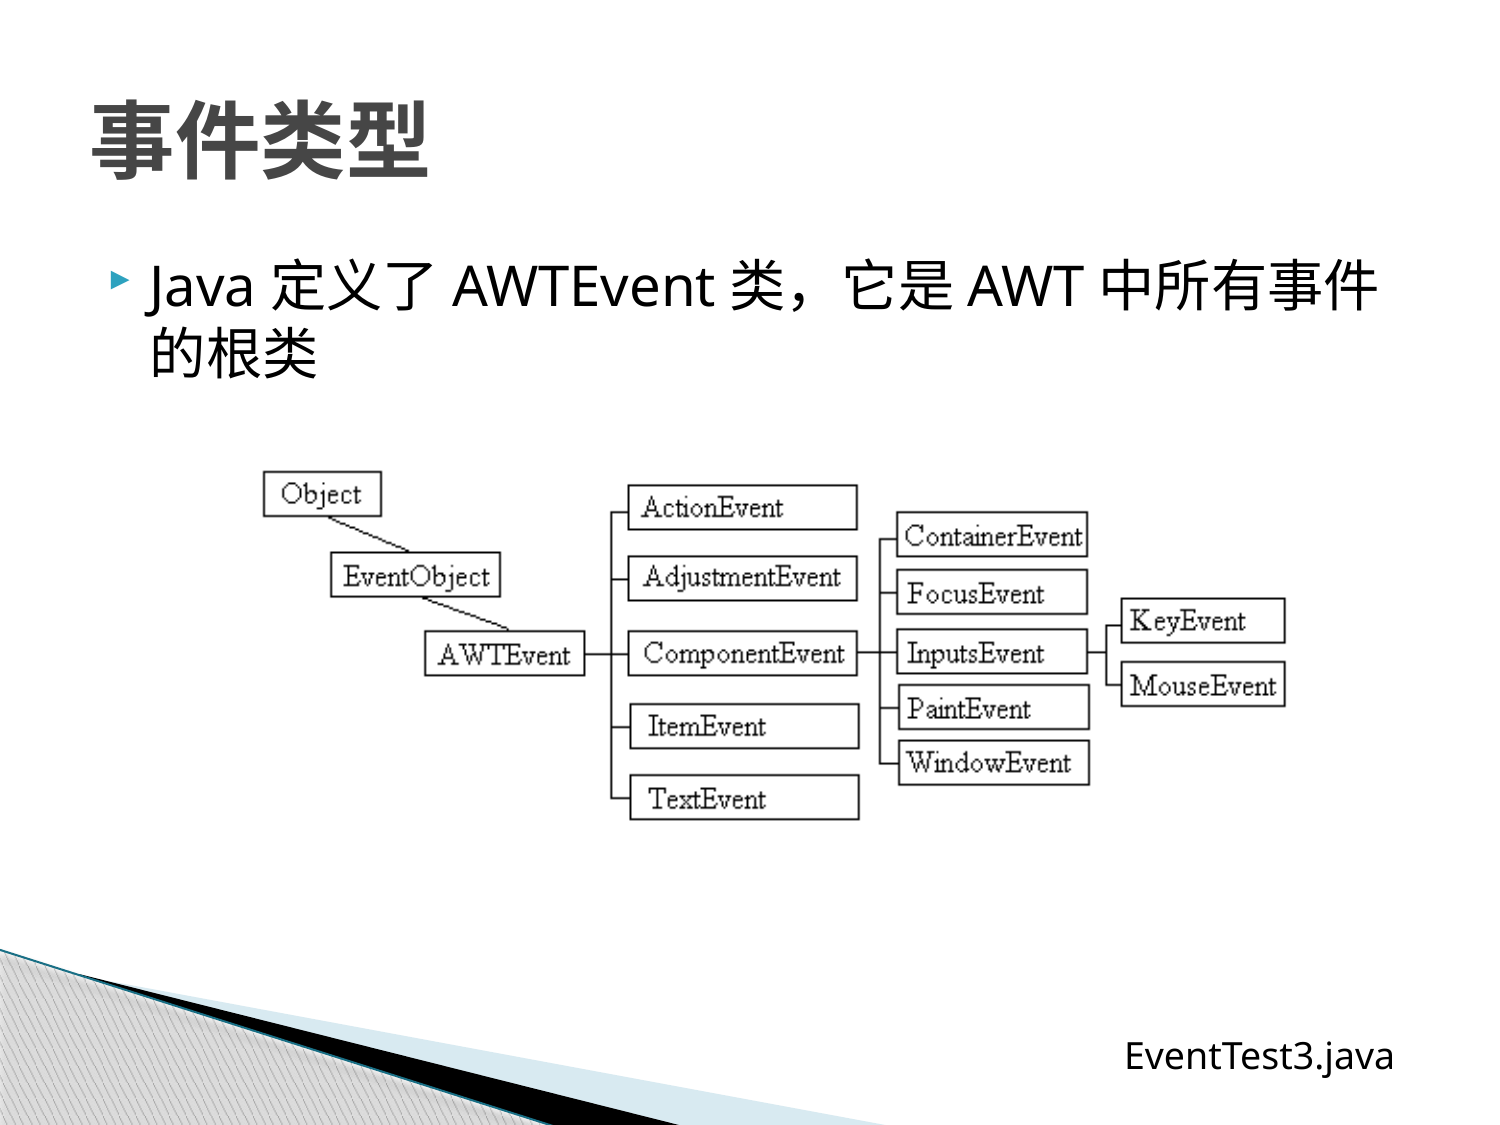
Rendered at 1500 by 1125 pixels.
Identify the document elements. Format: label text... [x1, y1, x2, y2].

list Java定义了AWTEvent类，它是AWT中所有事件的根类 [75, 243, 1425, 986]
title 事件类型 [75, 45, 1425, 233]
picture [87, 437, 1313, 861]
text_box EventTest3.java [1109, 1024, 1411, 1085]
